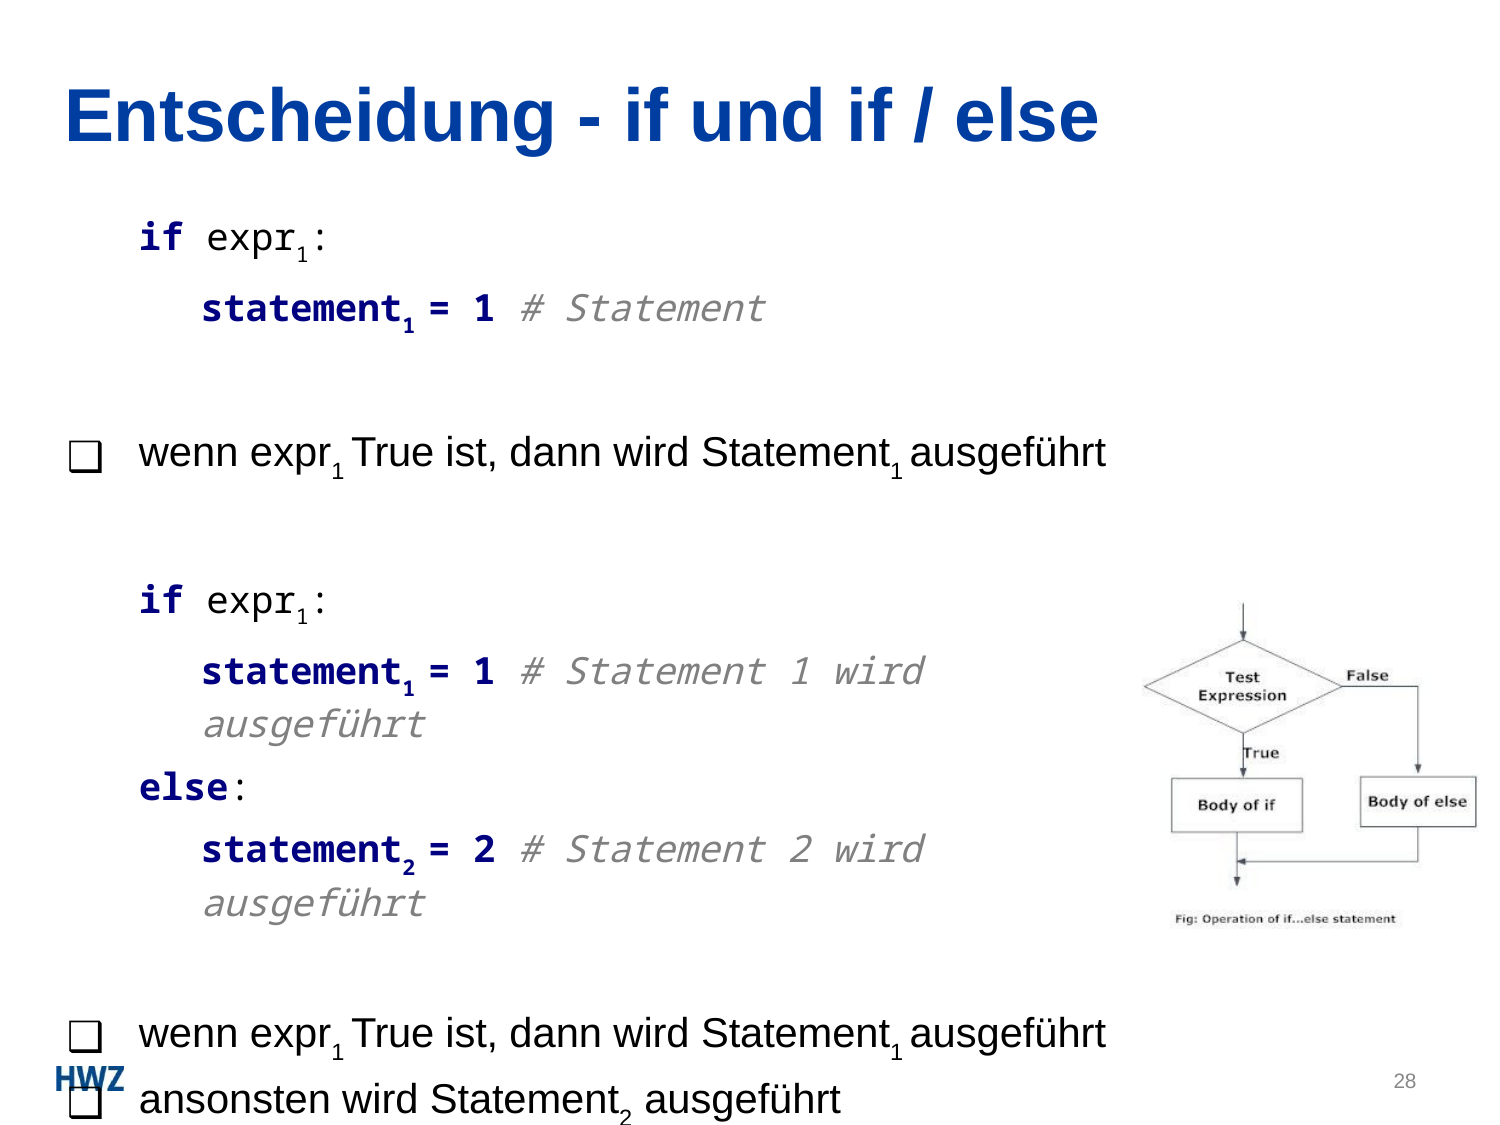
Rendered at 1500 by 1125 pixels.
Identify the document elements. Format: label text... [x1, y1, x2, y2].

text_box [1141, 600, 1479, 930]
text_box if expr1: statement1 = 1 # Statement wenn expr1 True ist, dann wird Statement1 ausgeführt if expr1: statement1 = 1 # Statement 1 wird ausgeführt else: statement2 = 2 # Statement 2 wird ausgeführt wenn expr1 True ist, dann wird Statement1 ausgeführt ansonsten wird Statement2 ausgeführt [54, 193, 1135, 1125]
title Entscheidung - if und if / else [62, 64, 1105, 193]
slide_number 28 [1387, 1068, 1435, 1125]
